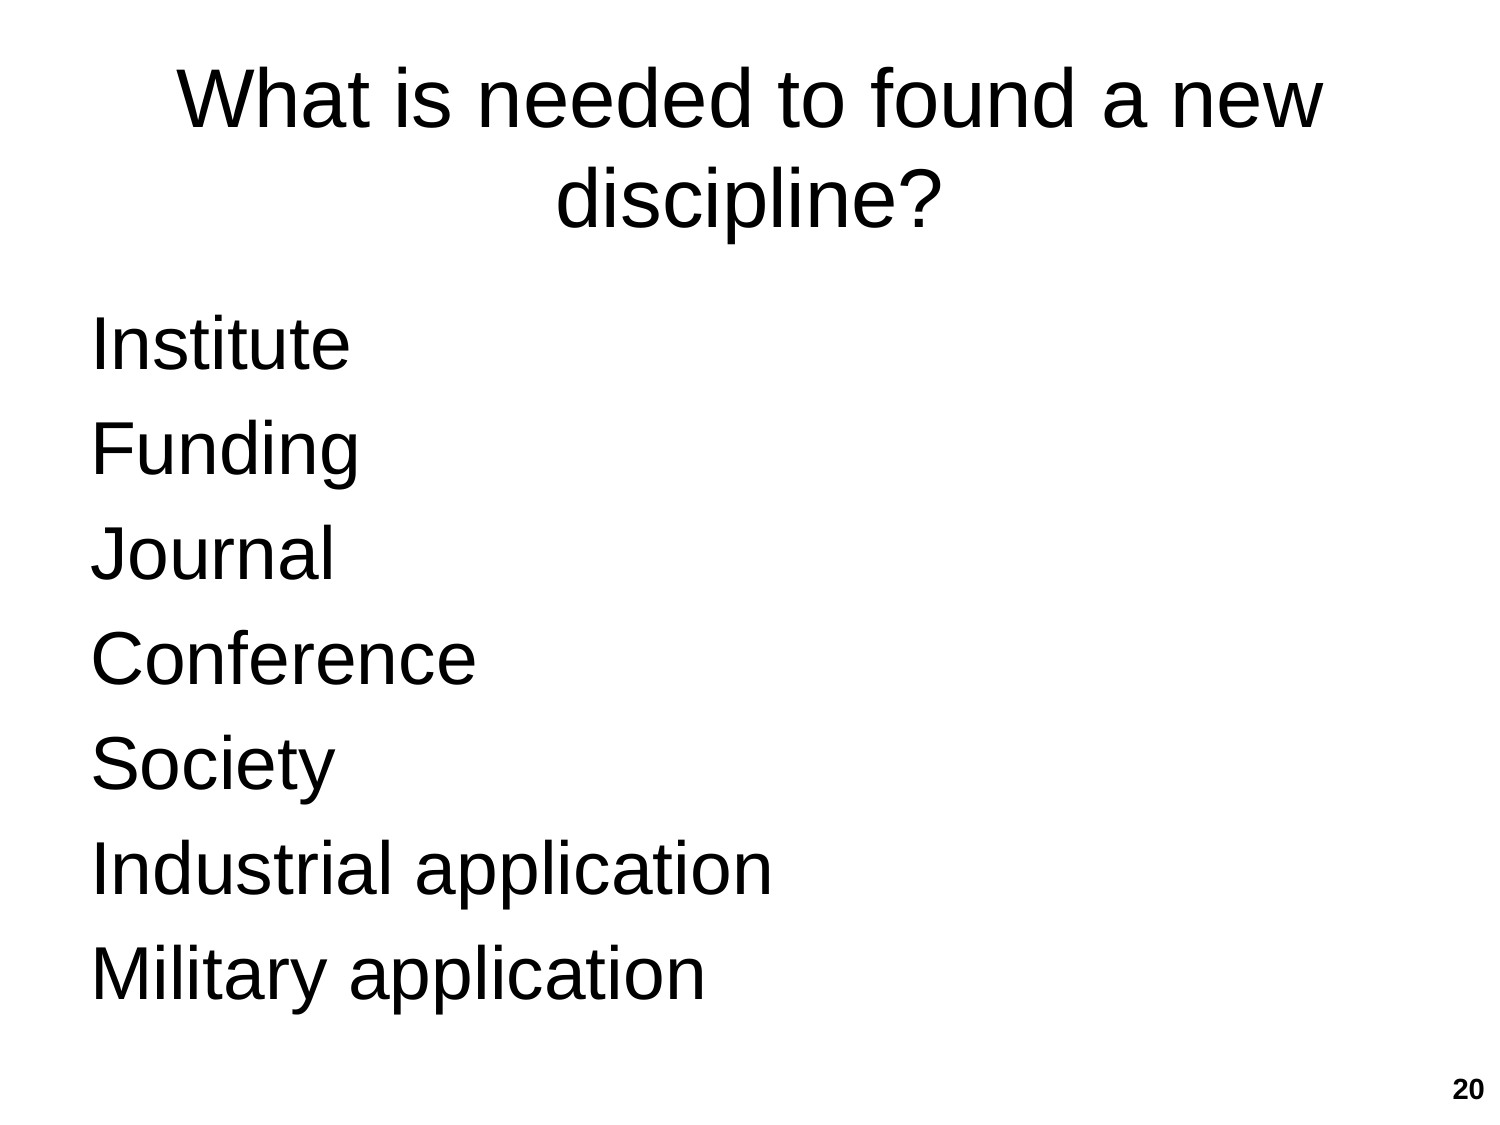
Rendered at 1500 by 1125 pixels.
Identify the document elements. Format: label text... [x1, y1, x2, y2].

list Institute Funding Journal Conference Society Industrial application Military application [75, 287, 1388, 1050]
title What is needed to found a new discipline? [75, 50, 1425, 238]
slide_number 20 [1149, 1062, 1500, 1125]
